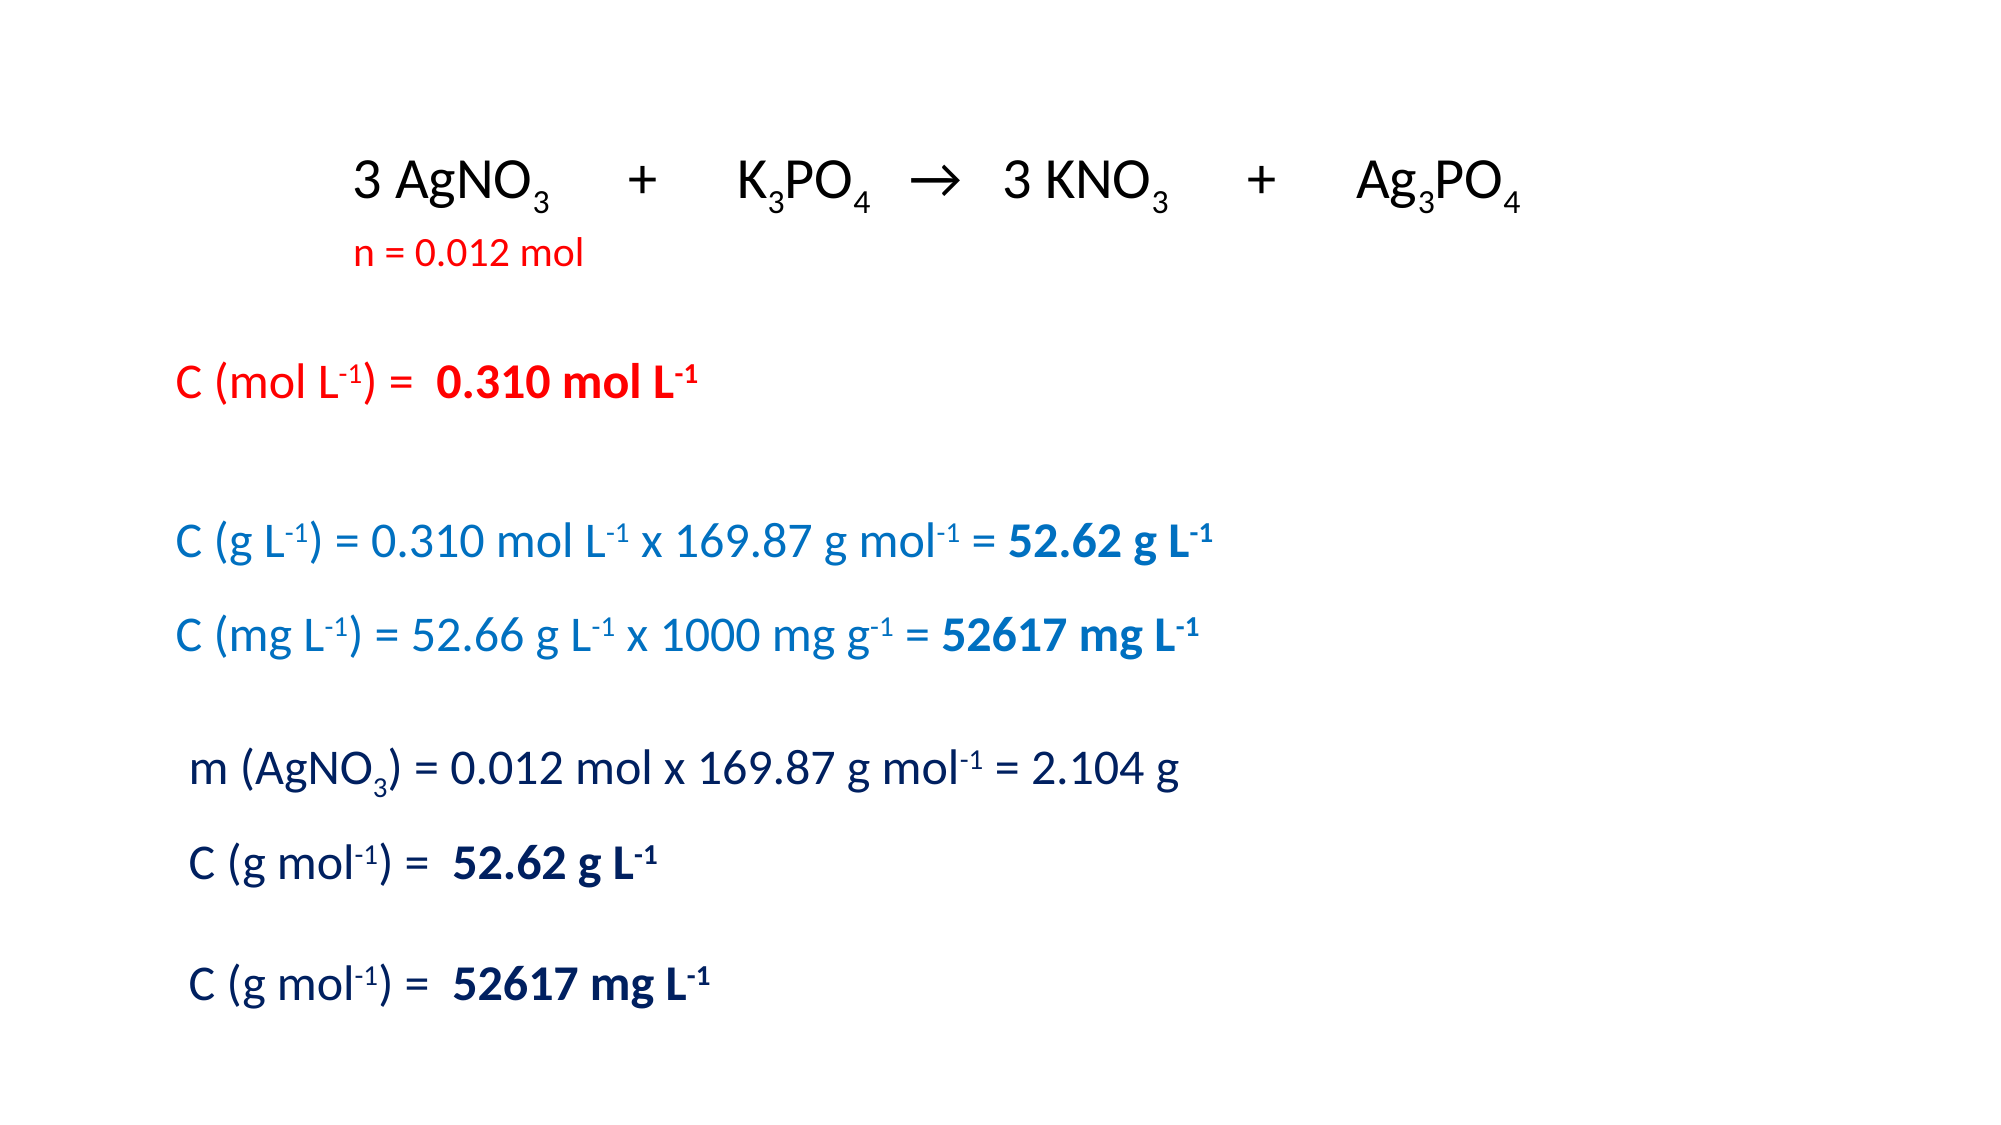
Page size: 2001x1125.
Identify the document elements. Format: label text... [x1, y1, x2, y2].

text_box C (g L-1) = 0.310 mol L-1 x 169.87 g mol-1 = 52.62 g L-1 [160, 499, 1359, 575]
text_box m (AgNO3) = 0.012 mol x 169.87 g mol-1 = 2.104 g [173, 727, 1346, 811]
list 3 AgNO3 + K3PO4 → 3 KNO3 + Ag3PO4 [337, 134, 1579, 222]
text_box n = 0.012 mol [338, 217, 600, 282]
text_box C (mg L-1) = 52.66 g L-1 x 1000 mg g-1 = 52617 mg L-1 [160, 594, 1359, 670]
